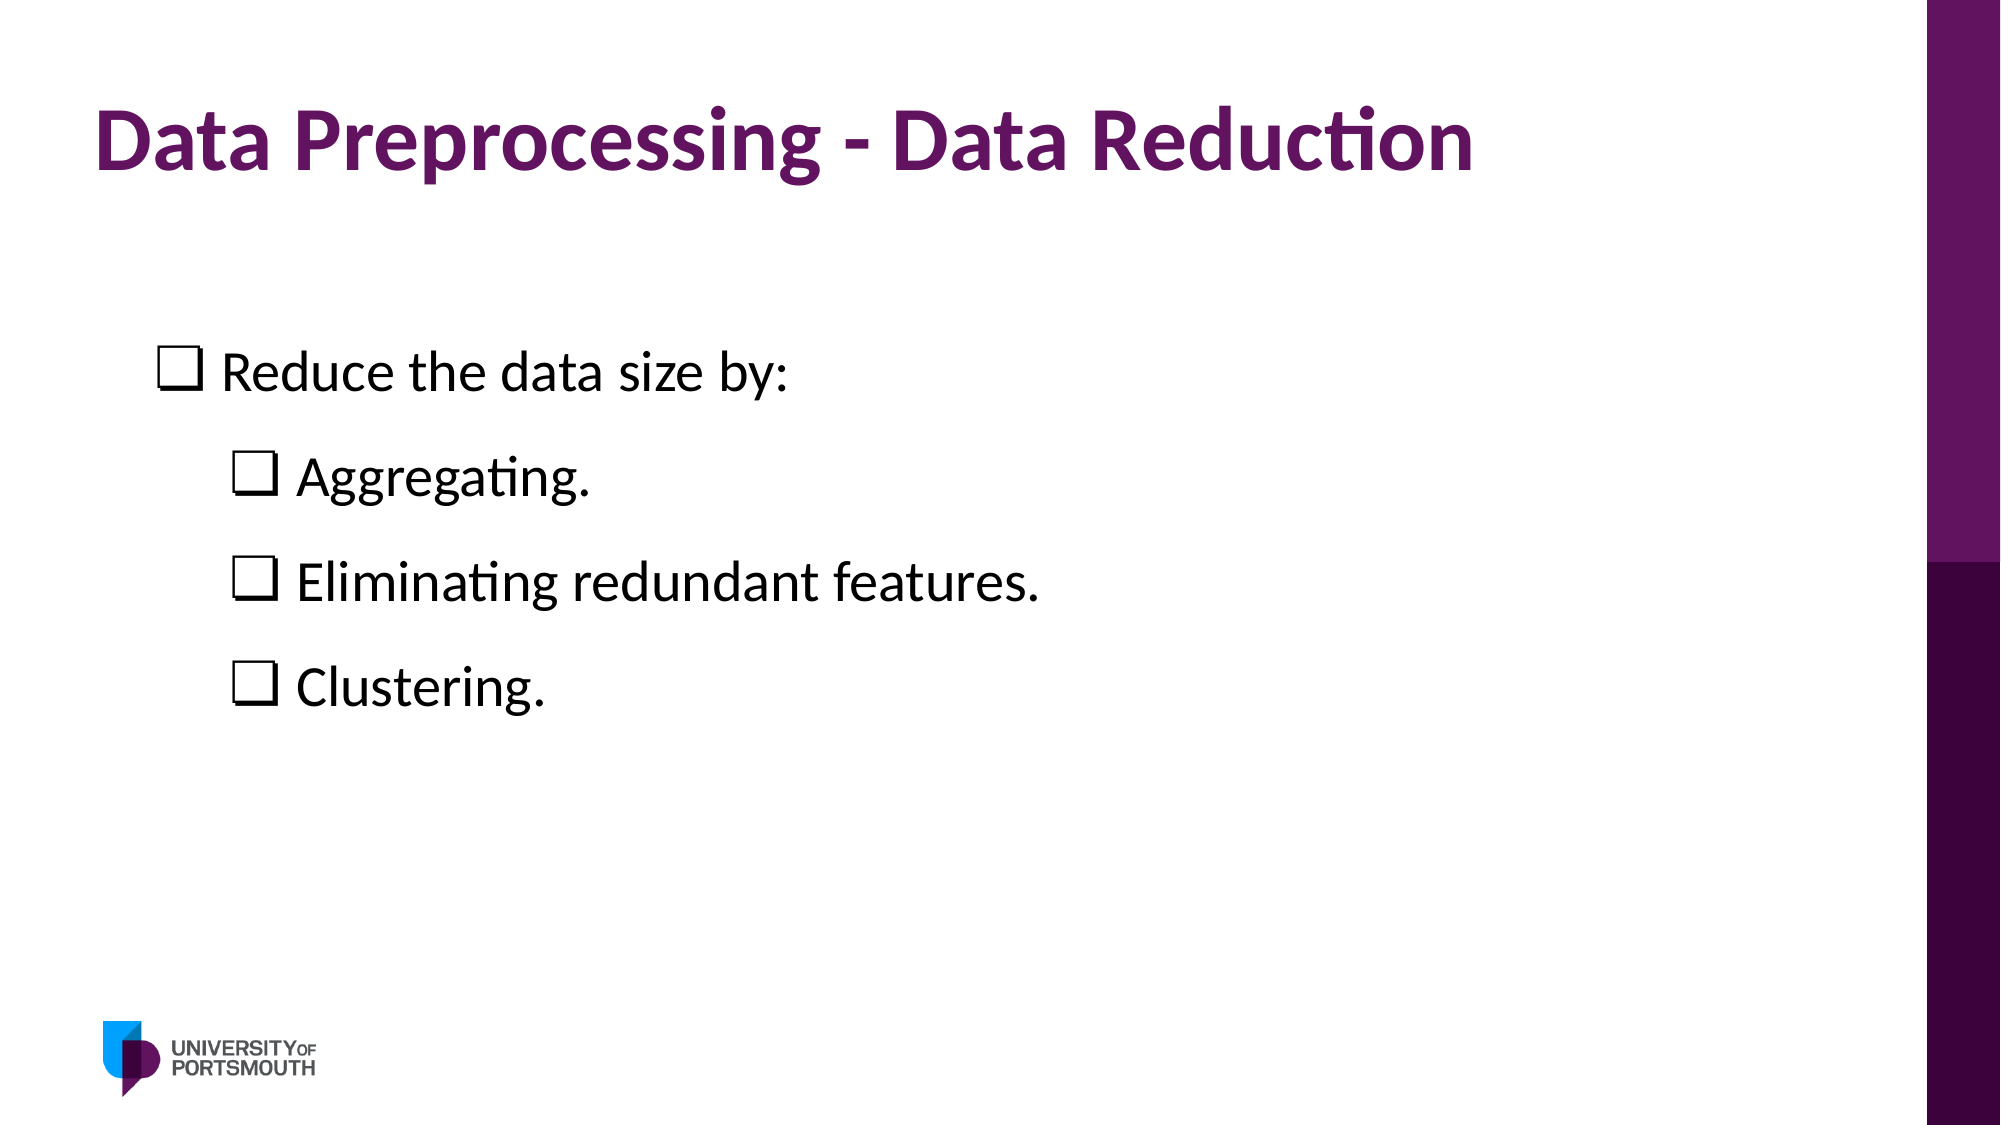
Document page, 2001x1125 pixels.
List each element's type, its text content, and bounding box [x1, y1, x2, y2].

list Reduce the data size by: Aggregating. Eliminating redundant features. Clustering. [130, 290, 1699, 801]
title Data Preprocessing - Data Reduction [79, 91, 1908, 279]
picture [103, 1021, 316, 1097]
